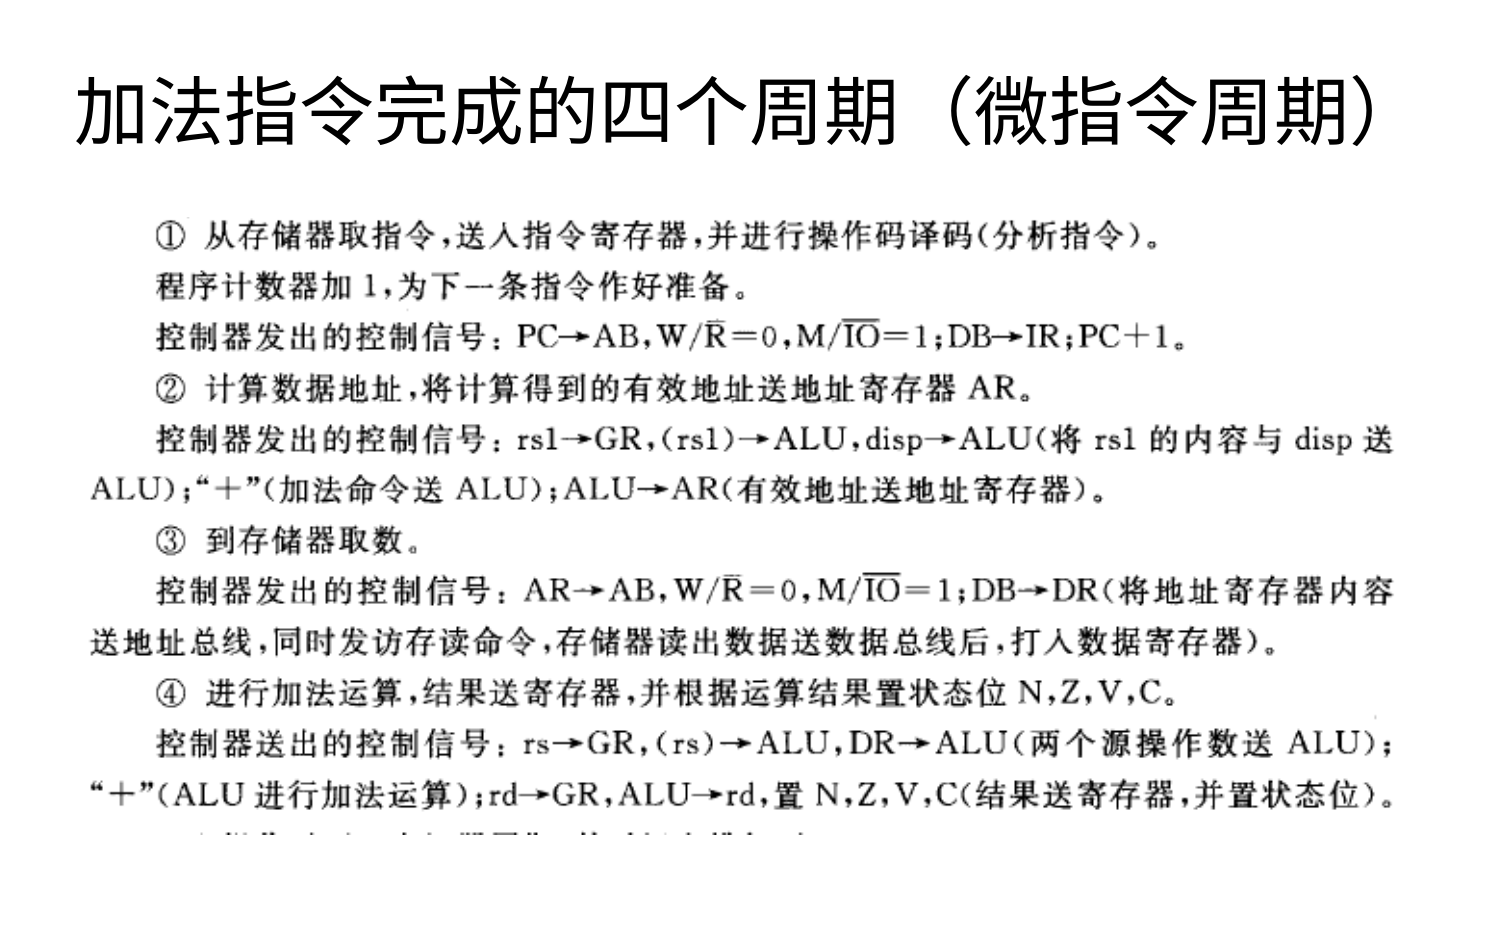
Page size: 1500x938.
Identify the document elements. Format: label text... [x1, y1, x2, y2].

title 加法指令完成的四个周期（微指令周期） [40, 31, 1459, 188]
picture [76, 217, 1423, 836]
